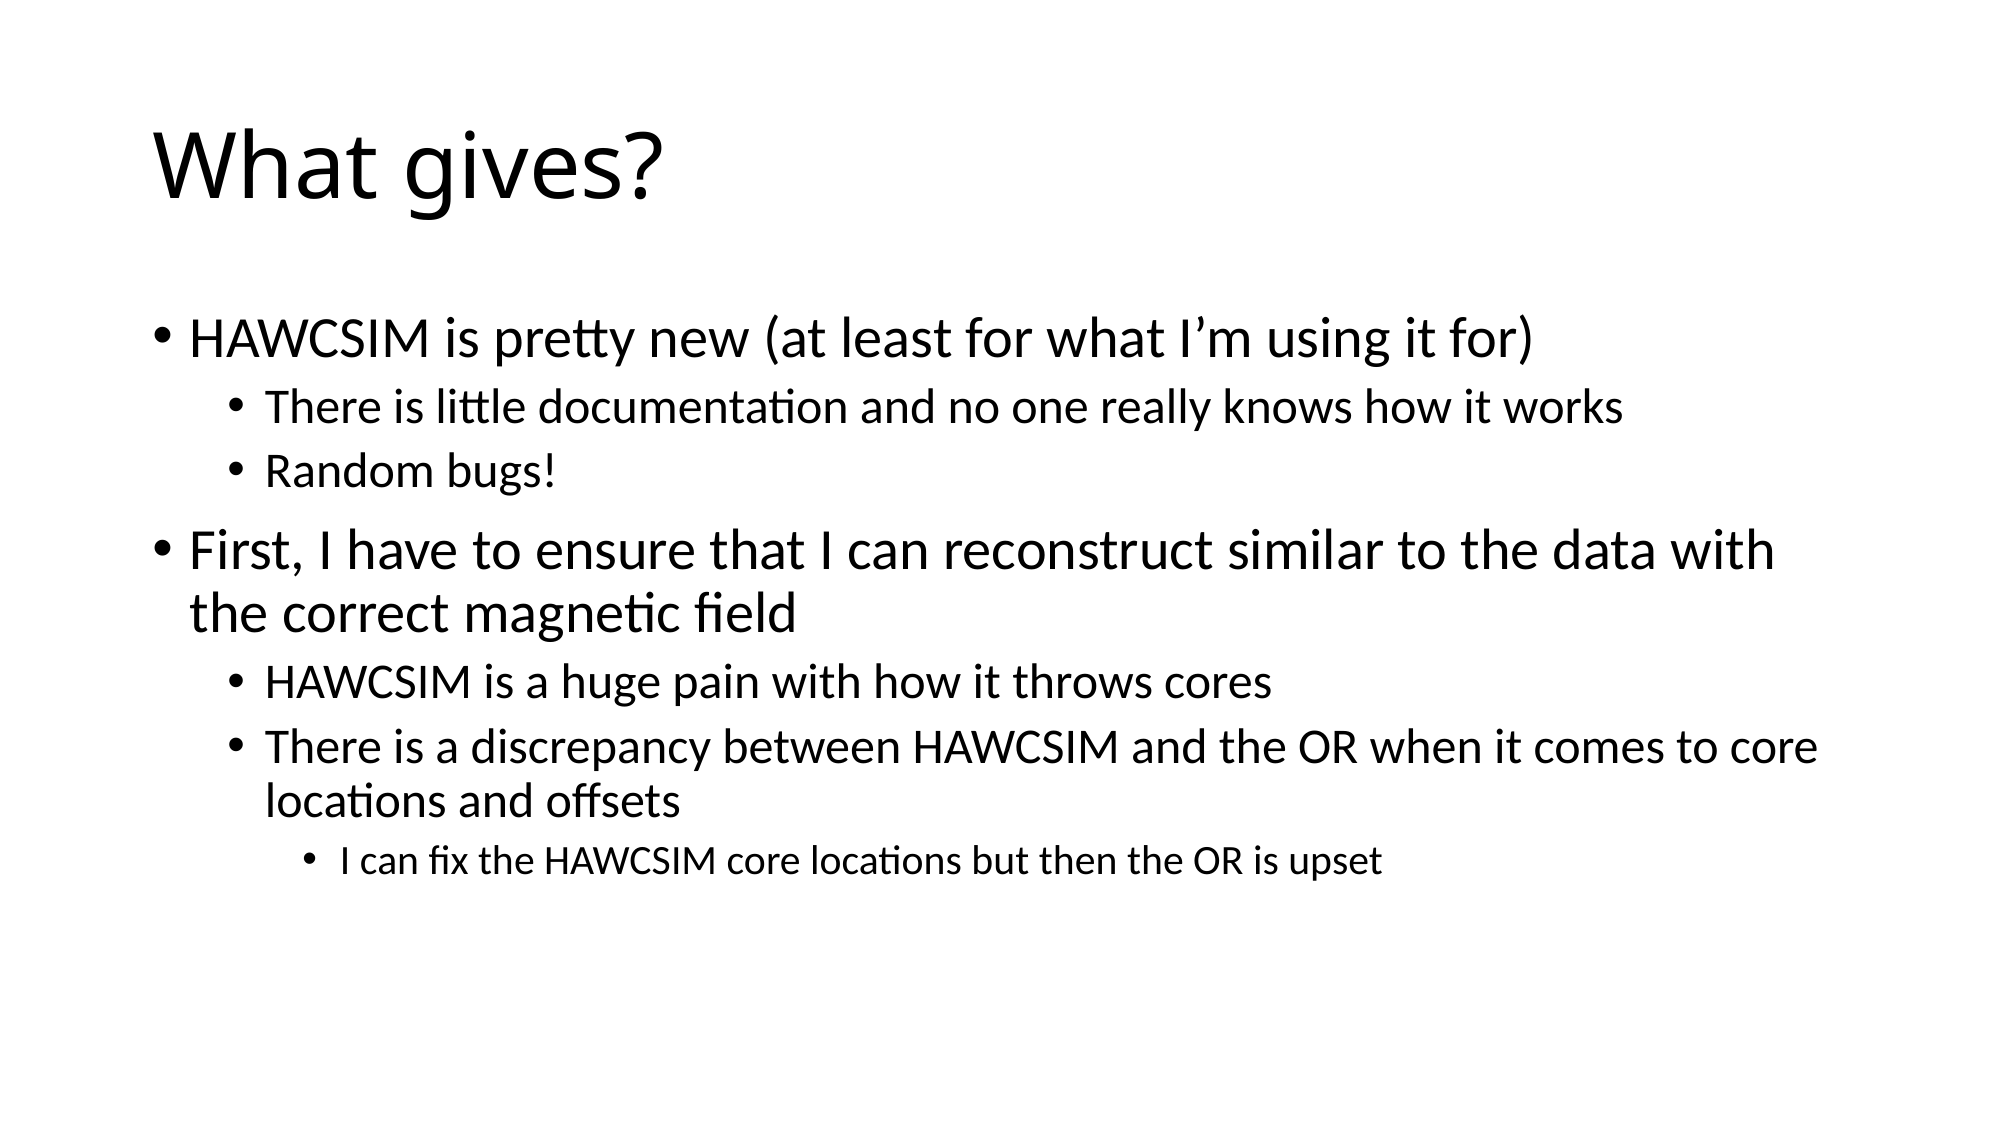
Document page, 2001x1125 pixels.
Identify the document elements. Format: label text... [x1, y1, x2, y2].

list HAWCSIM is pretty new (at least for what I’m using it for) There is little documentation and no one really knows how it works Random bugs! First, I have to ensure that I can reconstruct similar to the data with the correct magnetic field HAWCSIM is a huge pain with how it throws cores There is a discrepancy between HAWCSIM and the OR when it comes to core locations and offsets I can fix the HAWCSIM core locations but then the OR is upset [137, 299, 1863, 1014]
title What gives? [137, 59, 1863, 278]
